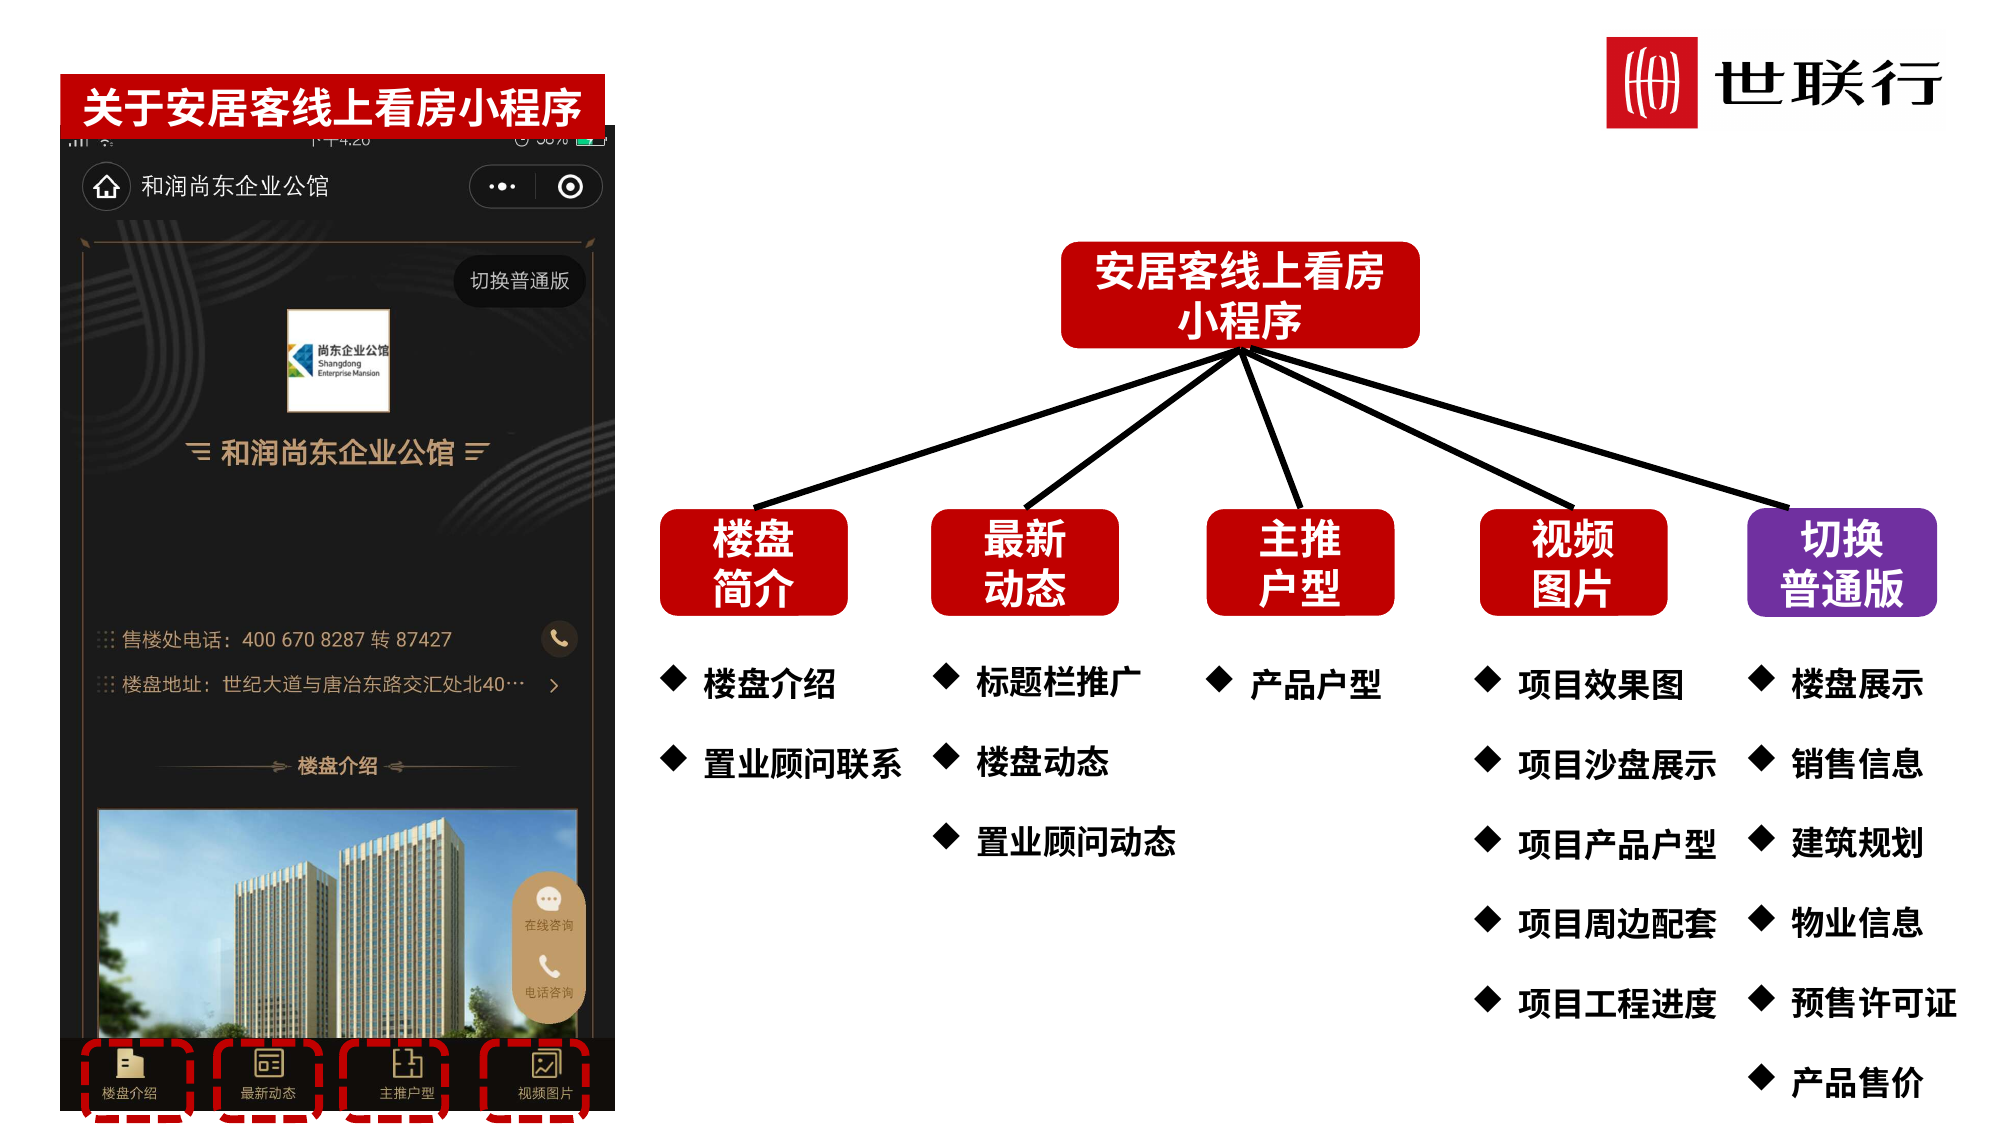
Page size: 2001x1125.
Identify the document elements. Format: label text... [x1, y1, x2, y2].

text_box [1250, 347, 1790, 509]
text_box [343, 1111, 445, 1121]
text_box 产品户型 [1188, 616, 1456, 712]
text_box 最新 动态 [929, 509, 1122, 613]
text_box [217, 1111, 319, 1121]
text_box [753, 349, 1025, 509]
text_box 楼盘展示 销售信息 建筑规划 物业信息 预售许可证 产品售价 [1730, 615, 1974, 1110]
text_box 安居客线上看房小程序 [1058, 239, 1423, 349]
text_box 标题栏推广 楼盘动态 置业顾问动态 [915, 613, 1206, 869]
picture [60, 125, 615, 1111]
text_box 切换 普通版 [1746, 507, 1939, 615]
text_box [84, 1111, 191, 1121]
text_box 楼盘 简介 [657, 507, 850, 615]
text_box 项目效果图 项目沙盘展示 项目产品户型 项目周边配套 项目工程进度 [1456, 616, 1730, 1031]
text_box [483, 1111, 586, 1121]
text_box 关于安居客线上看房小程序 [60, 74, 605, 125]
text_box 主推 户型 [1204, 509, 1397, 616]
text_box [1025, 349, 1240, 509]
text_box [1240, 349, 1250, 509]
text_box 视频 图片 [1477, 509, 1670, 616]
text_box 楼盘介绍 置业顾问联系 [642, 615, 915, 790]
picture [1601, 29, 1946, 131]
